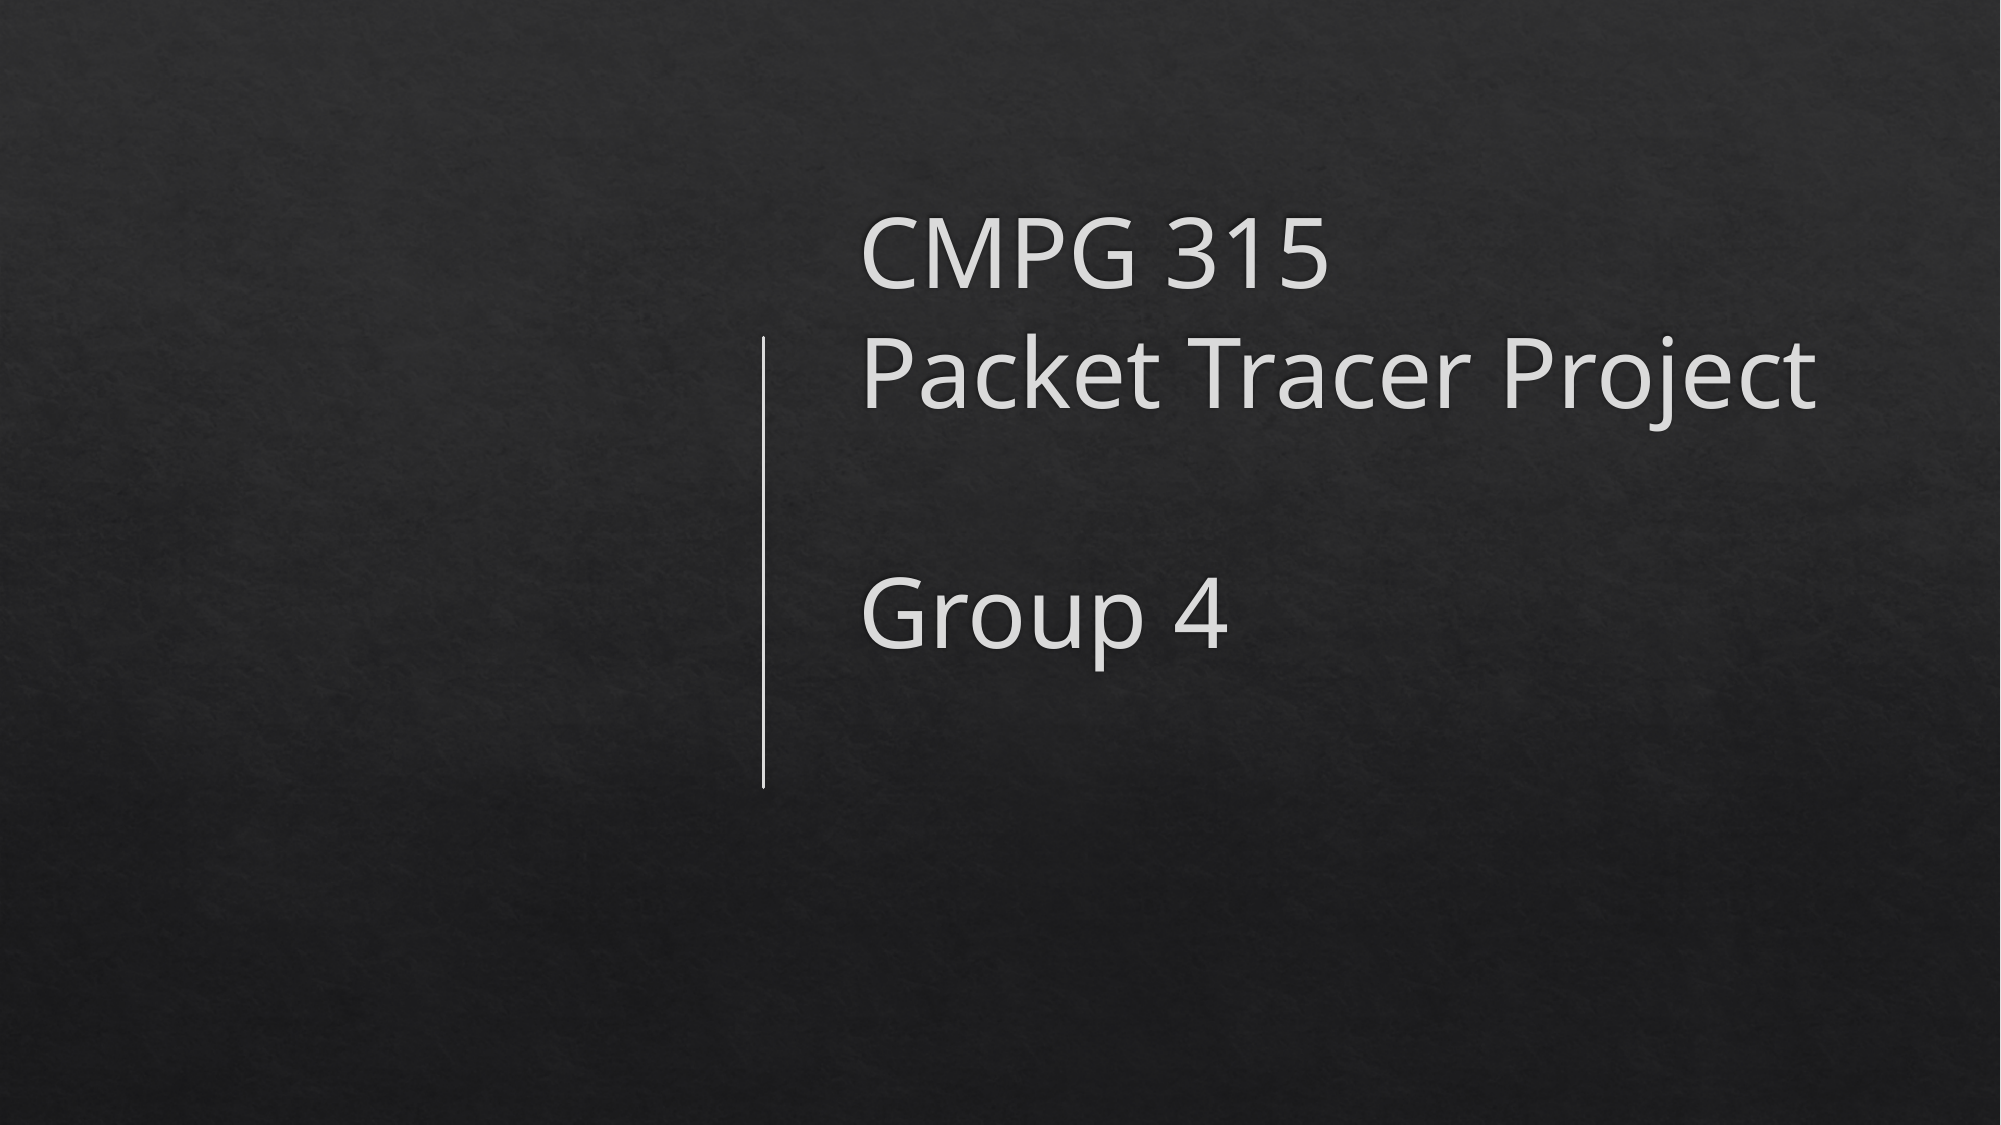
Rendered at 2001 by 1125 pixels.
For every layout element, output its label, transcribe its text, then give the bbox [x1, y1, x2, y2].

title CMPG 315 Packet Tracer Project Group 4 [843, 179, 1835, 939]
text_box [0, 0, 2000, 1125]
